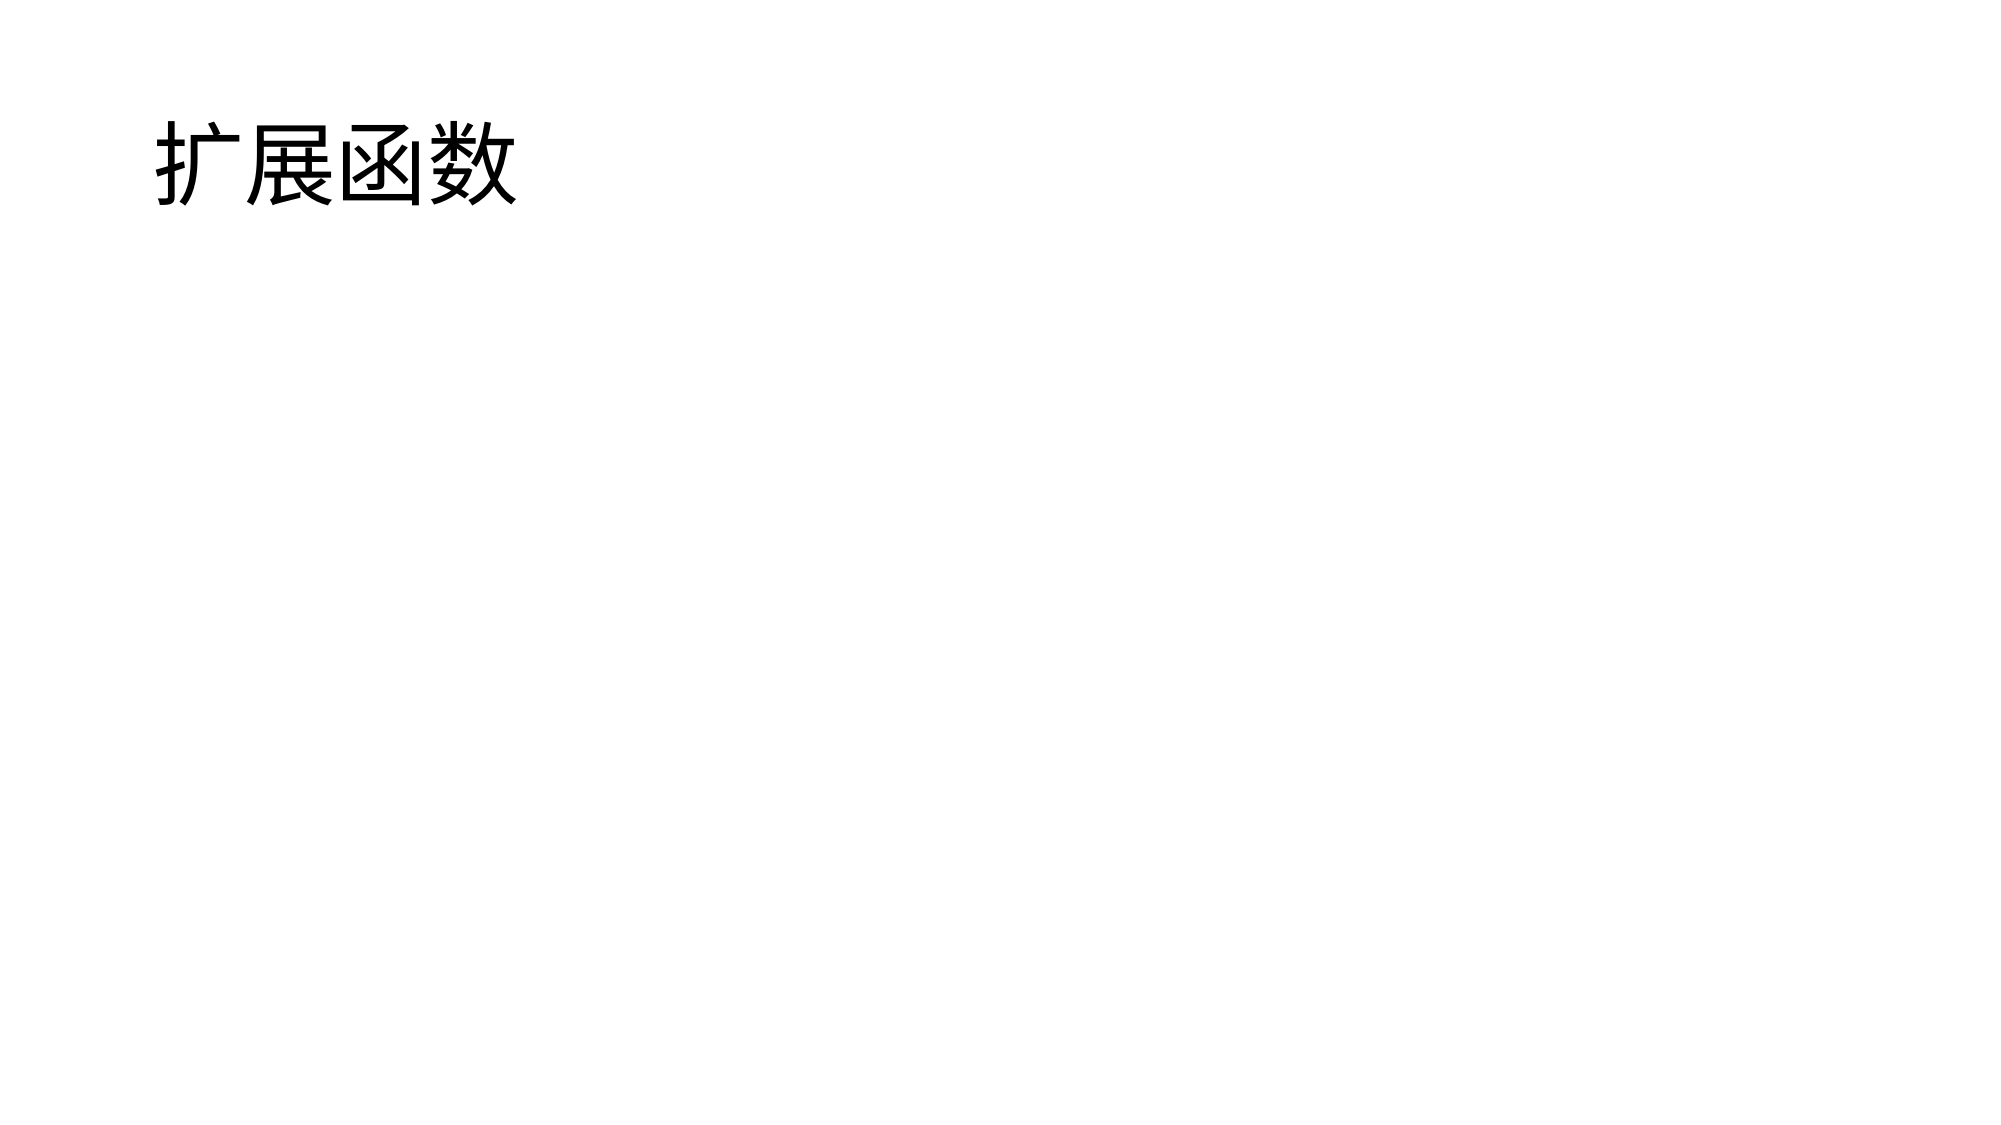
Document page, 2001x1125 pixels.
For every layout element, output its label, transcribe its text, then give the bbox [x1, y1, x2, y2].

title 扩展函数 [137, 59, 1863, 278]
